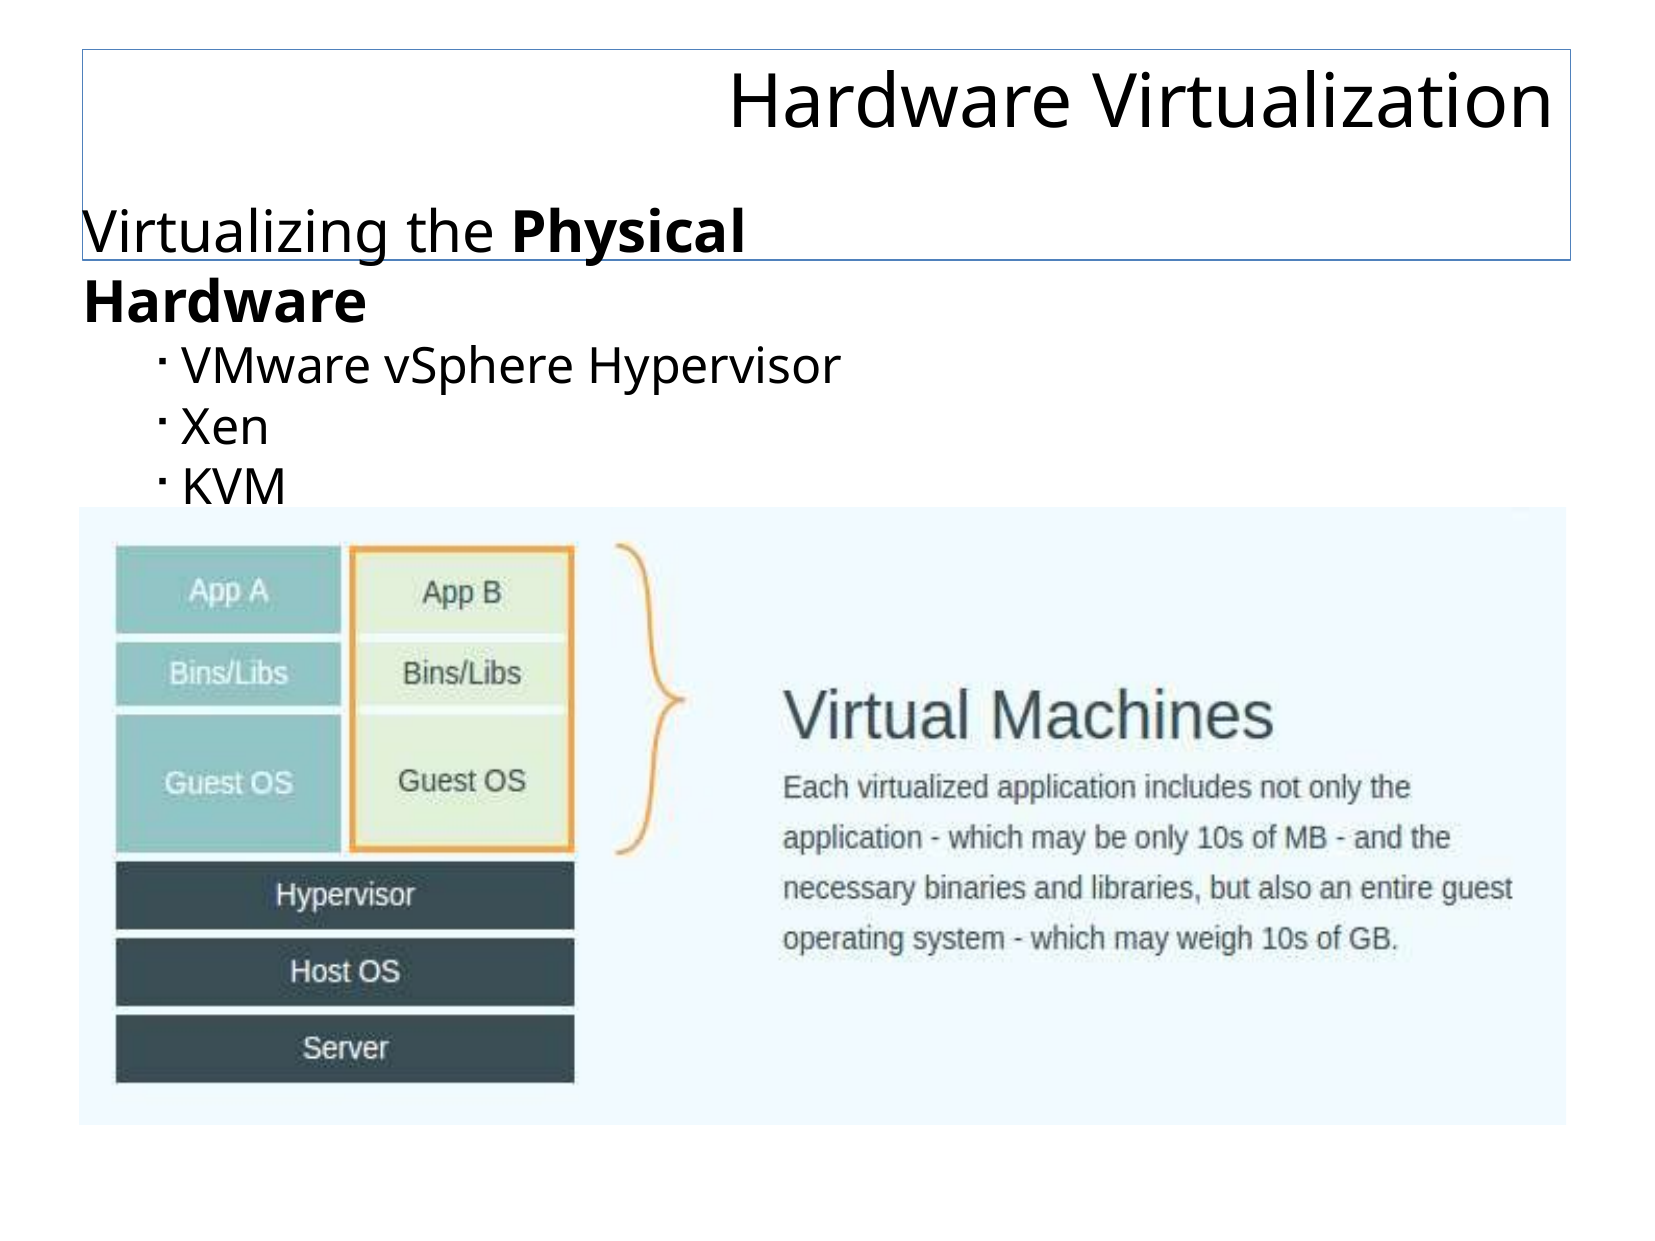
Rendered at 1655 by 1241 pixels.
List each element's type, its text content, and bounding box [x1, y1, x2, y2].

title Hardware Virtualization [82, 49, 1571, 260]
text_box Virtualizing the Physical Hardware VMware vSphere Hypervisor Xen KVM VirtualBox [80, 191, 1035, 507]
text_box [79, 507, 1567, 1125]
